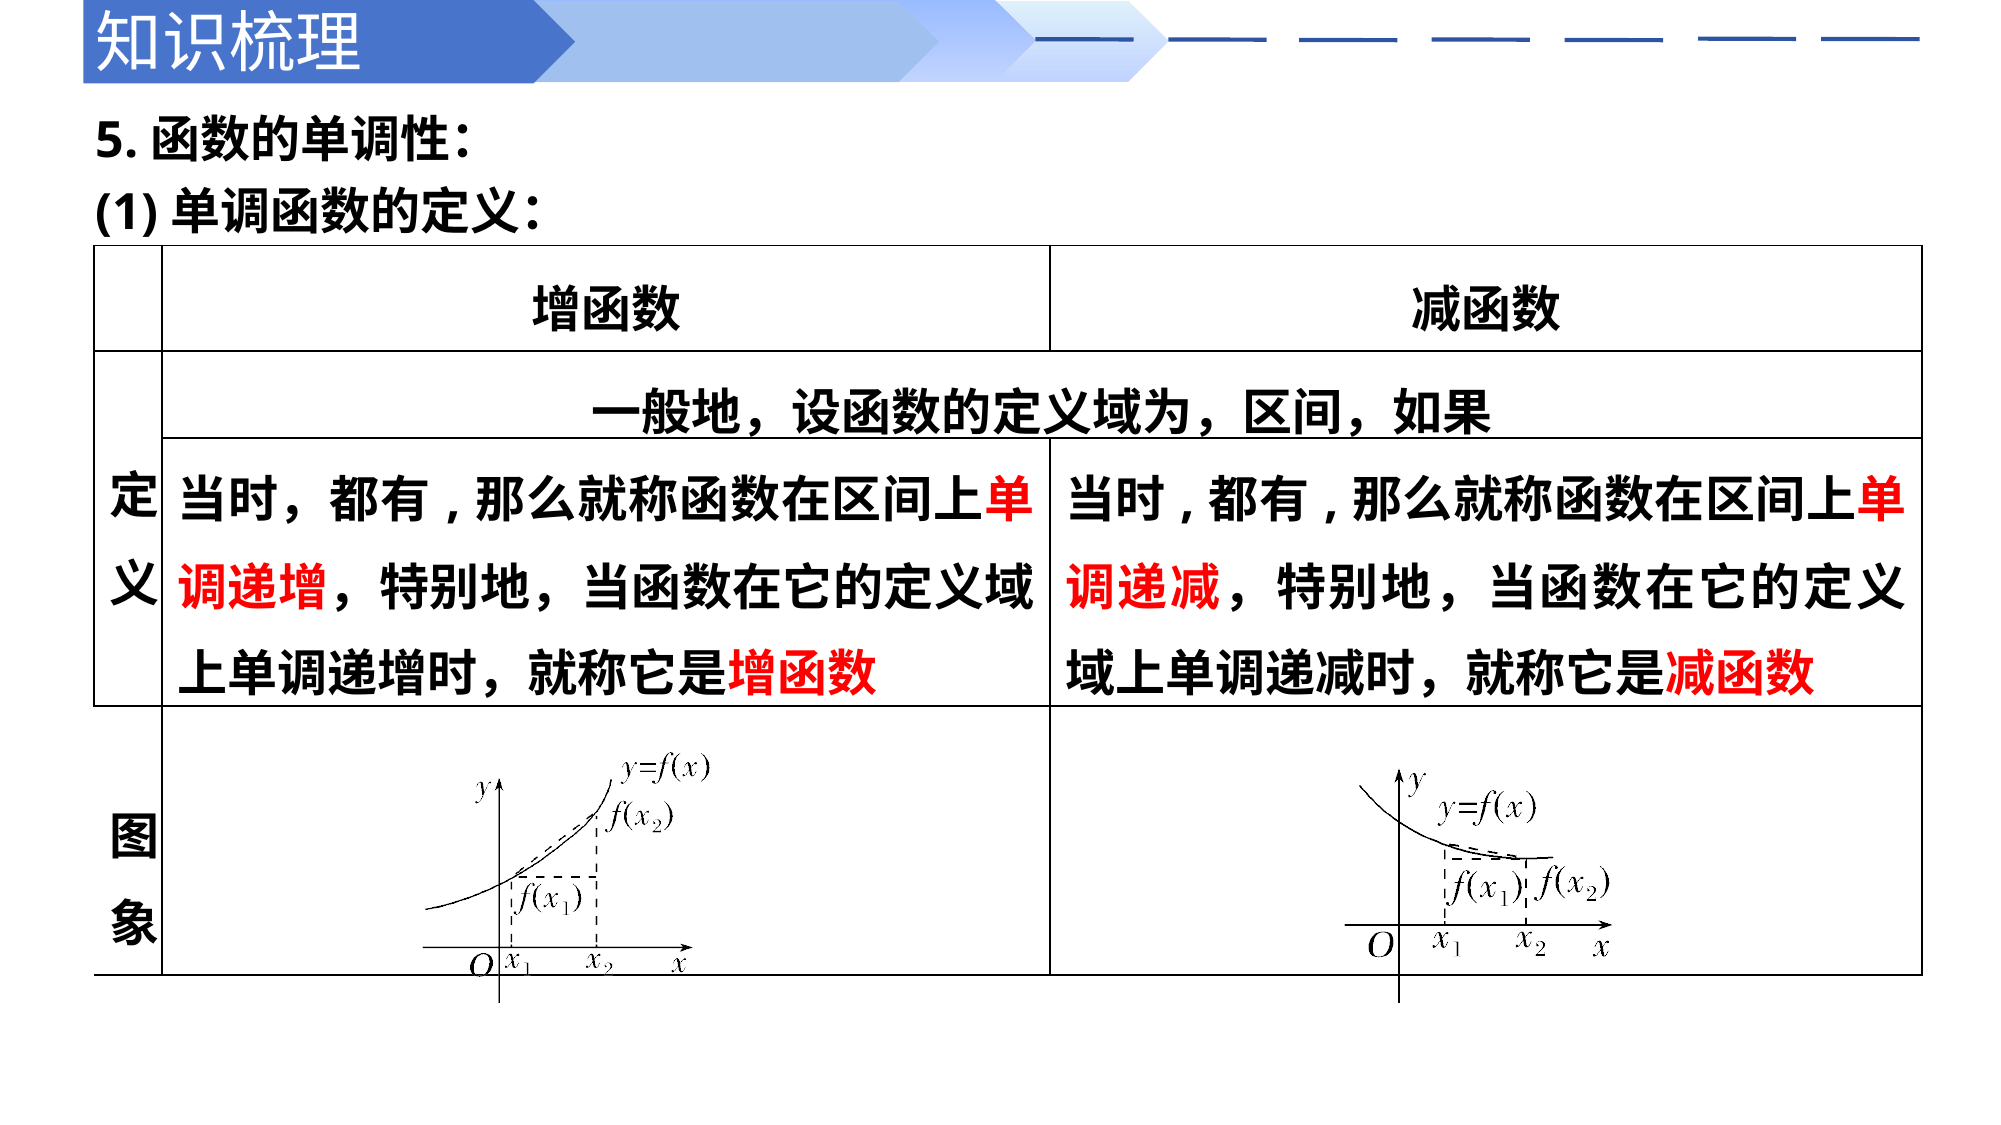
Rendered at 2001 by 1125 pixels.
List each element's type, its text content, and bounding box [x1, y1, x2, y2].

table_cell 图象 [94, 707, 161, 974]
table_header 增函数 [163, 246, 1049, 350]
table_header 减函数 [1051, 246, 1921, 350]
table_cell 定义 [95, 352, 161, 705]
table_cell [1051, 707, 1921, 974]
table_cell 当时，都有,那么就称函数在区间上单调递增，特别地，当函数在它的定义域上单调递增时，就称它是增函数 [163, 439, 1049, 705]
picture [1339, 766, 1623, 1004]
picture [415, 741, 728, 1004]
table_header [95, 246, 161, 350]
table_cell [163, 707, 1049, 974]
table_cell 一般地，设函数的定义域为，区间，如果 [163, 352, 1921, 437]
text_box 5.函数的单调性： (1)单调函数的定义： [80, 89, 1845, 320]
table_cell 当时,都有,那么就称函数在区间上单调递减，特别地，当函数在它的定义域上单调递减时，就称它是减函数 [1051, 439, 1921, 705]
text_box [80, 0, 1921, 89]
